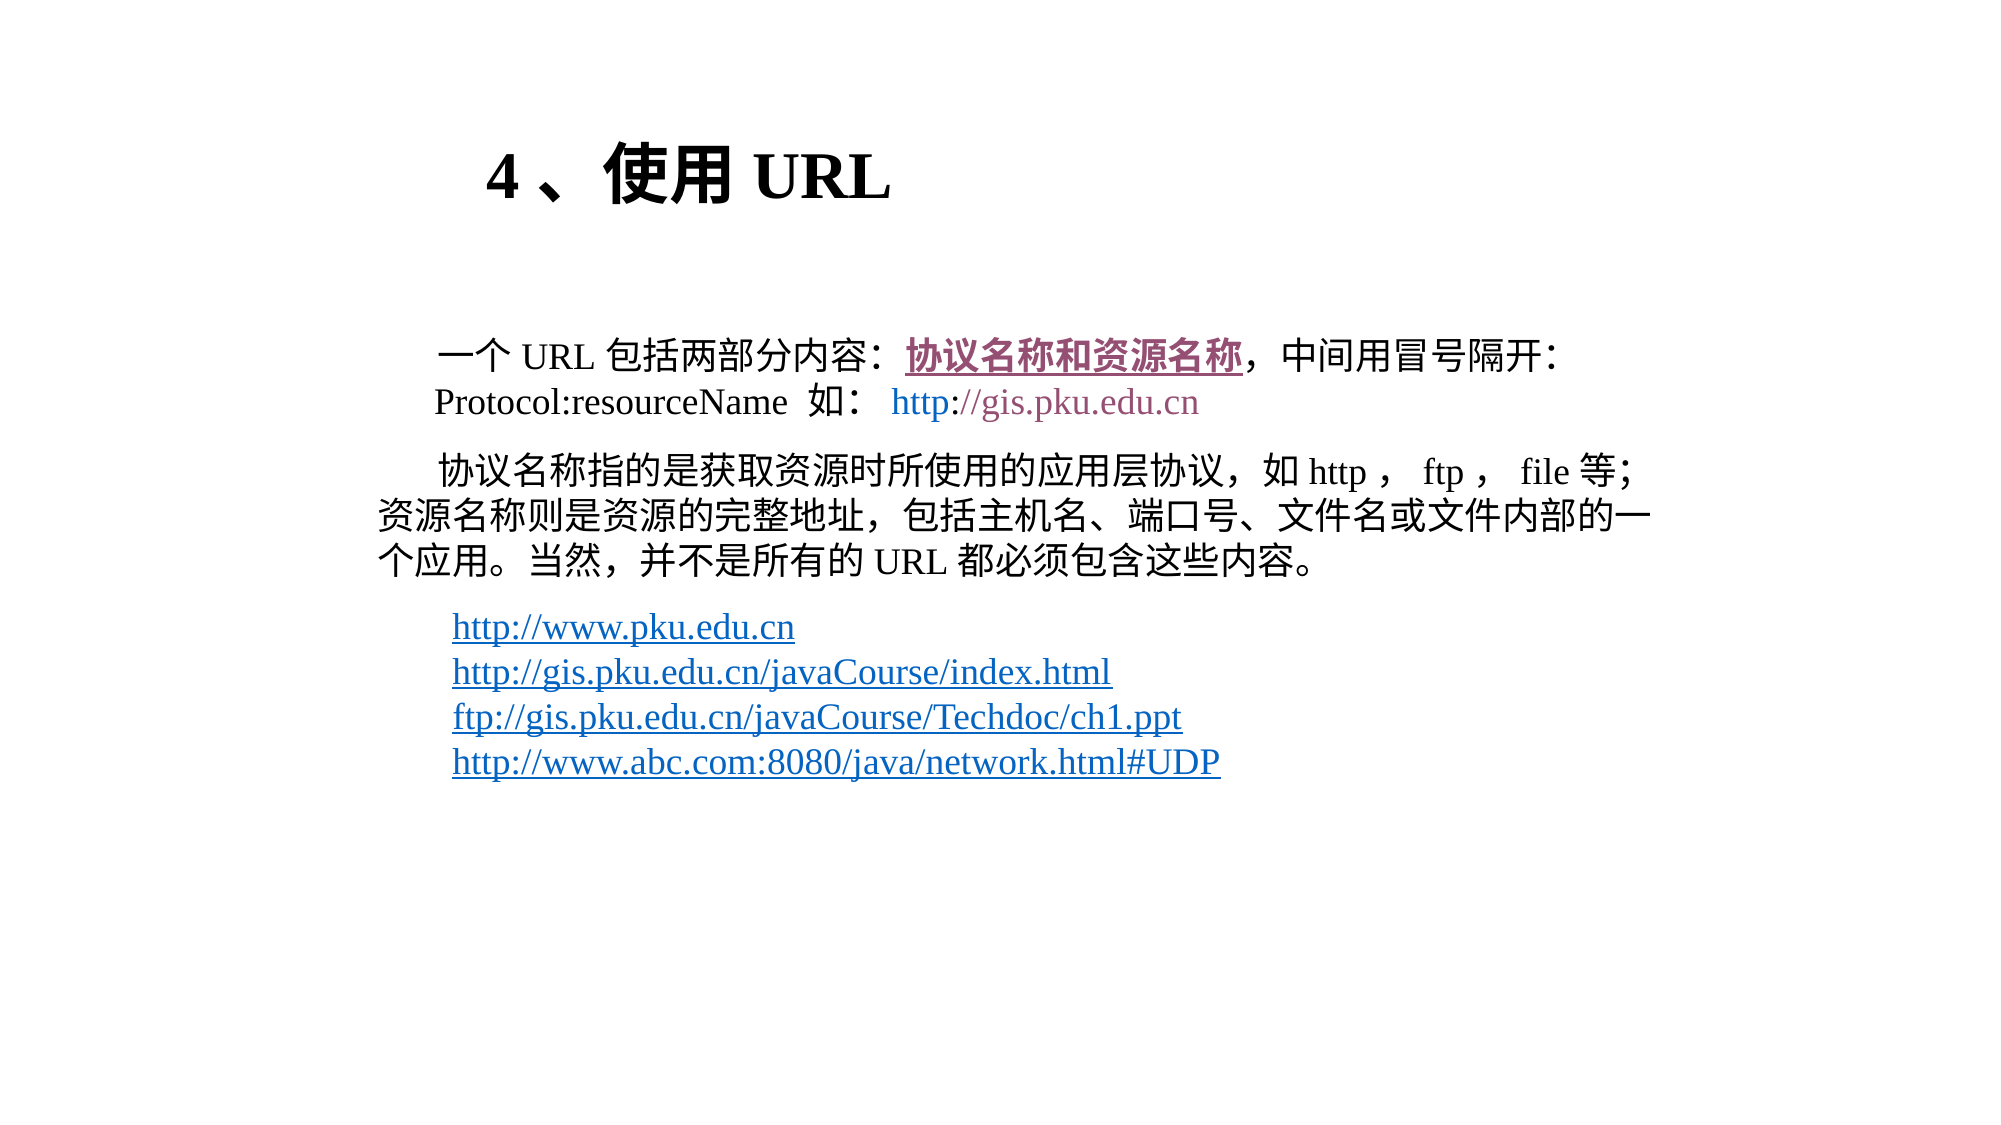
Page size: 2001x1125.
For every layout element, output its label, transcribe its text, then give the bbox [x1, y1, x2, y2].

text_box 4、使用URL [471, 124, 909, 220]
text_box 一个URL包括两部分内容：协议名称和资源名称，中间用冒号隔开： Protocol:resourceName 如：http://gis.pku.edu.cn 协议名称指的是获取资源时所使用的应用层协议，如http，ftp，file等；资源名称则是资源的完整地址，包括主机名、端口号、文件名或文件内部的一个应用。当然，并不是所有的URL都必须包含这些内容。 http://www.pku.edu.cn http://gis.pku.edu.cn/javaCourse/index.html ftp://gis.pku.edu.cn/javaCourse/Techdoc/ch1.ppt http://www.abc.com:8080/java/network.html#UDP [362, 324, 1688, 790]
